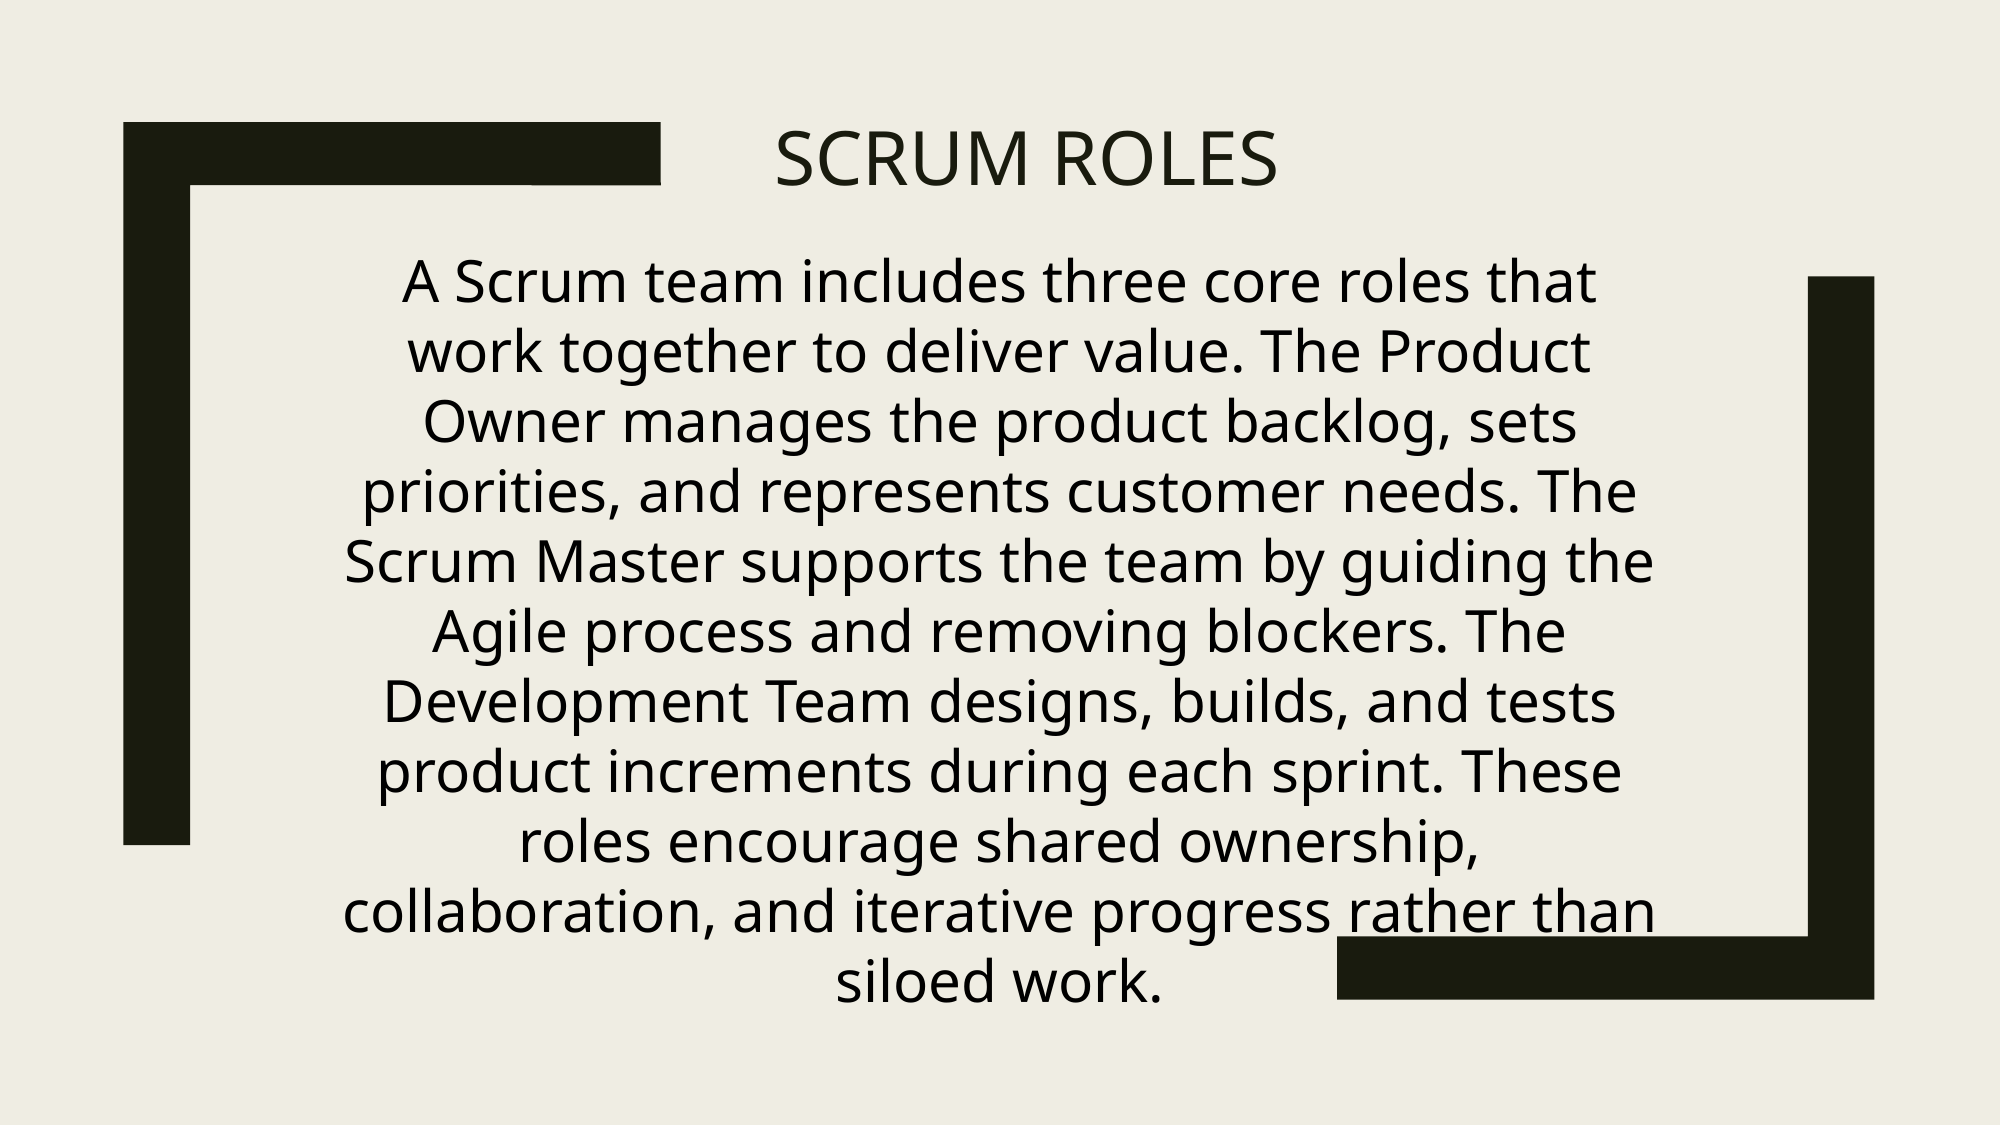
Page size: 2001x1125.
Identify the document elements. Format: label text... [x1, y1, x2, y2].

title Scrum Roles [341, 100, 1713, 210]
text_box A Scrum team includes three core roles that work together to deliver value. The Product Owner manages the product backlog, sets priorities, and represents customer needs. The Scrum Master supports the team by guiding the Agile process and removing blockers. The Development Team designs, builds, and tests product increments during each sprint. These roles encourage shared ownership, collaboration, and iterative progress rather than siloed work. [314, 236, 1686, 1022]
